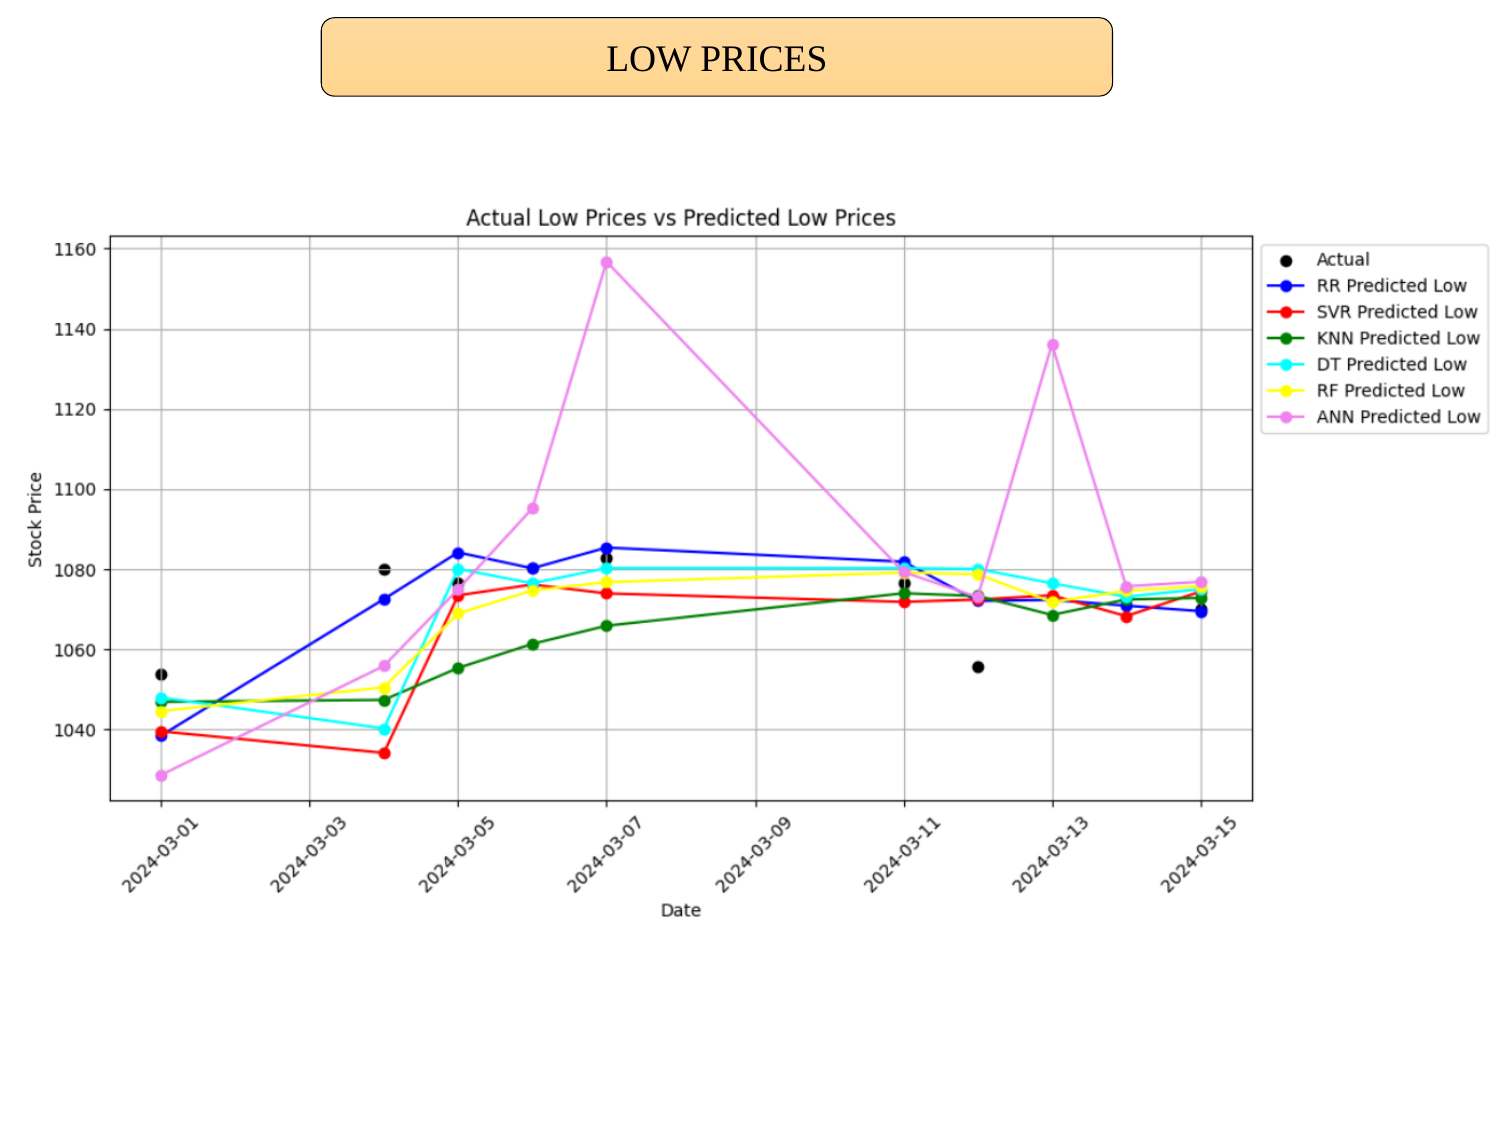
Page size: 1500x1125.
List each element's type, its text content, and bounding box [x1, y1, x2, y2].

text_box LOW PRICES [320, 17, 1114, 97]
picture [0, 187, 1500, 937]
